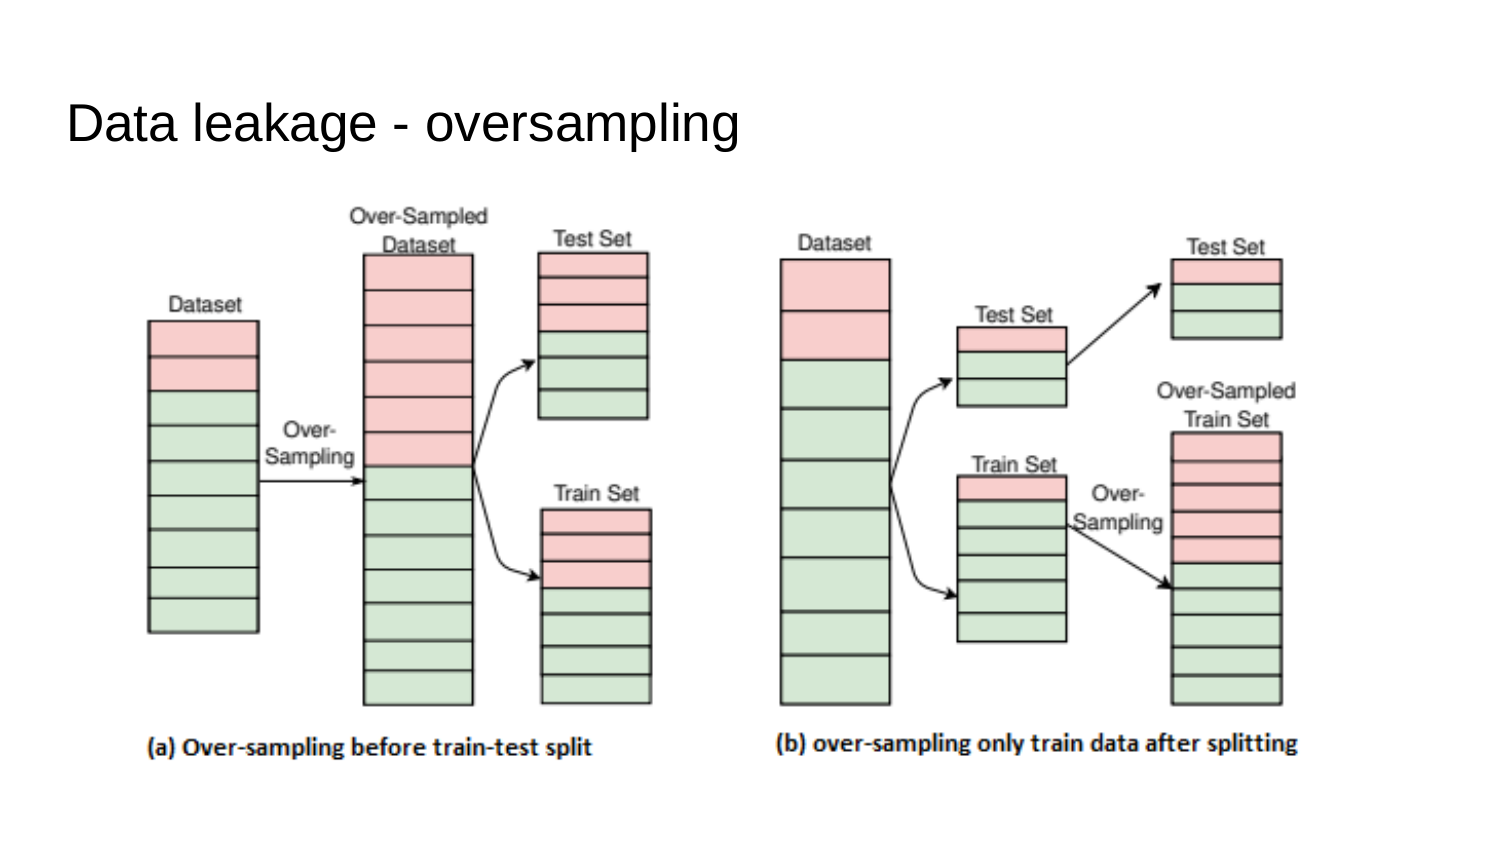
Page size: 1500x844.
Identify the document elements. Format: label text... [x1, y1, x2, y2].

picture [126, 184, 1337, 796]
title Data leakage - oversampling [51, 72, 1449, 167]
